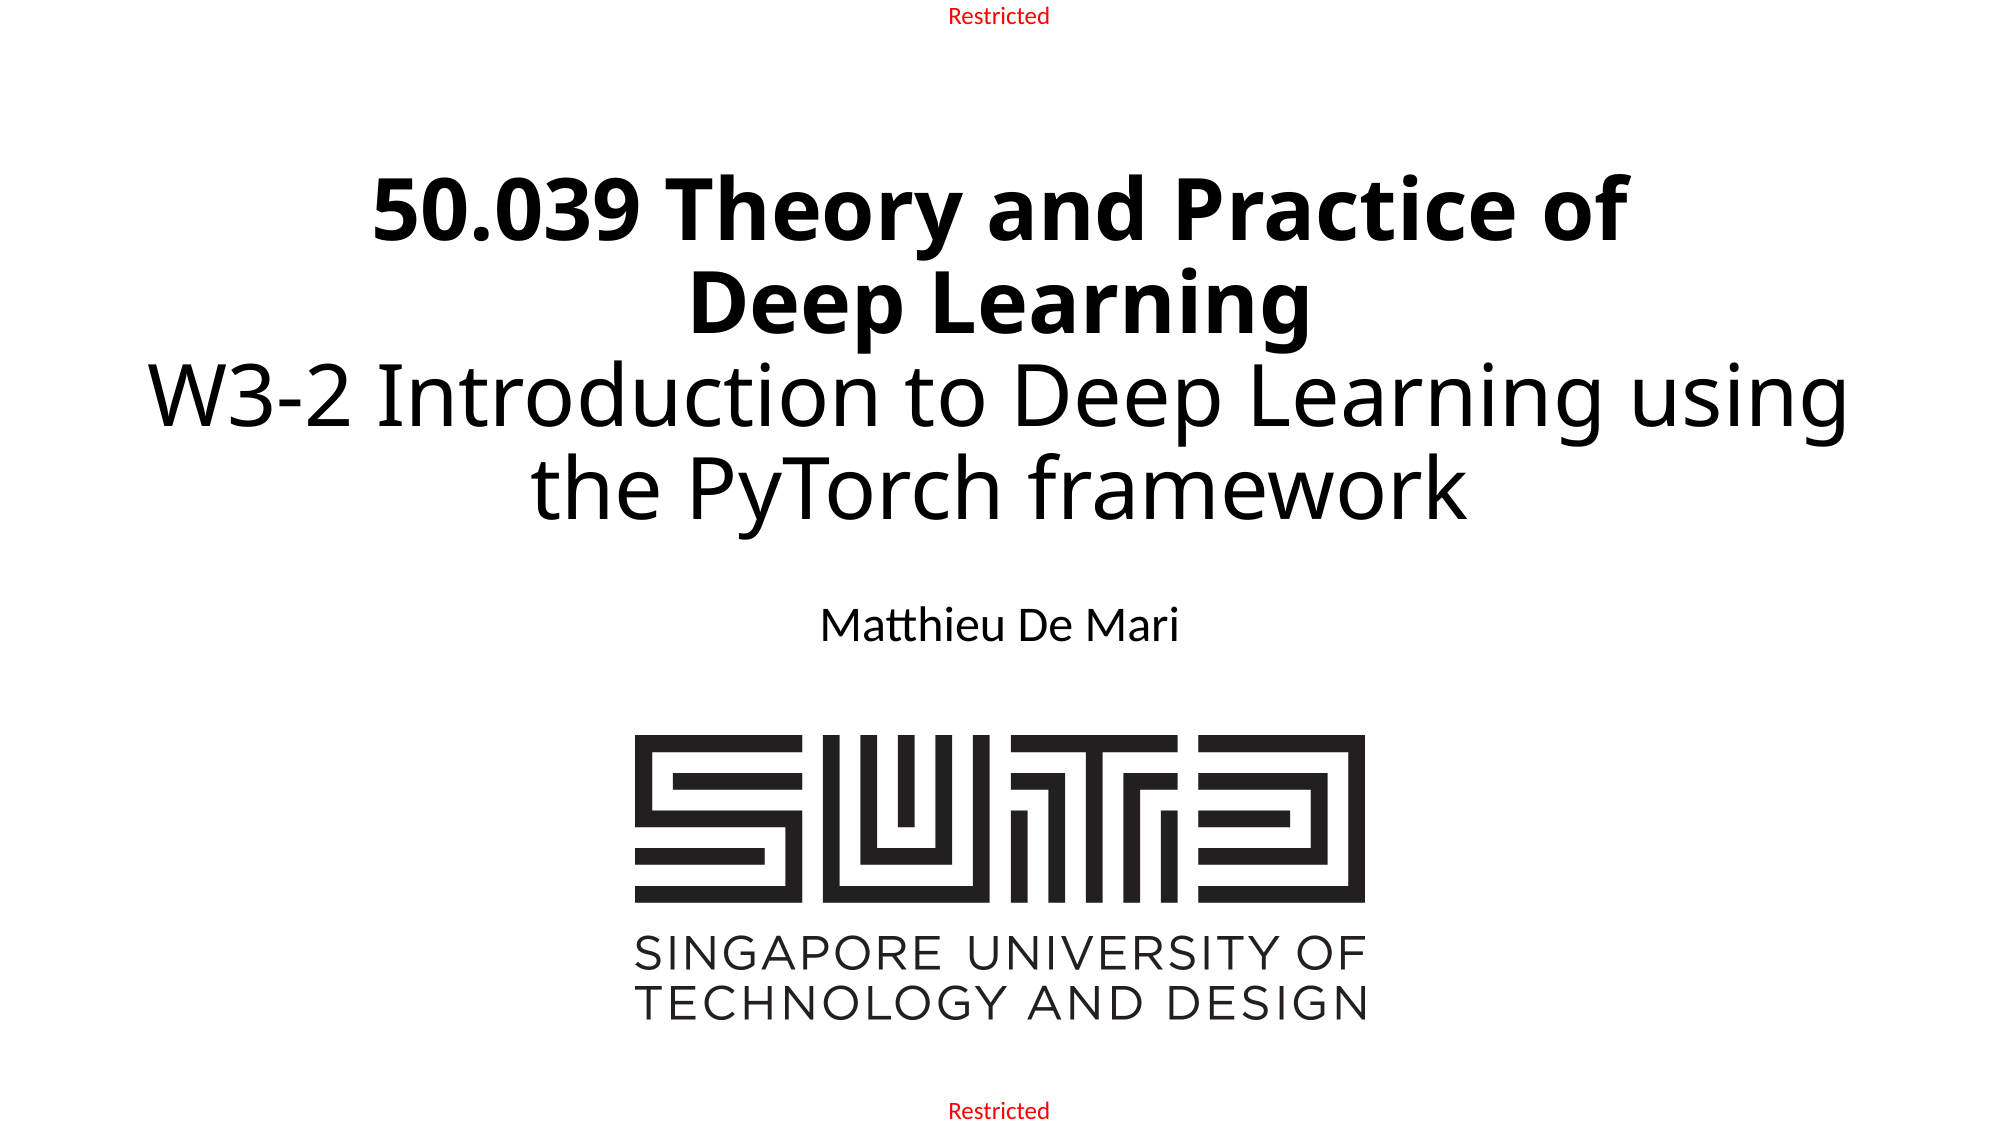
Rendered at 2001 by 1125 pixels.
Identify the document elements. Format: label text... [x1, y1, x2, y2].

subtitle Matthieu De Mari [249, 590, 1750, 863]
picture [635, 735, 1365, 1020]
title 50.039 Theory and Practice of Deep Learning W3-2 Introduction to Deep Learning using the PyTorch framework [61, 154, 1939, 547]
